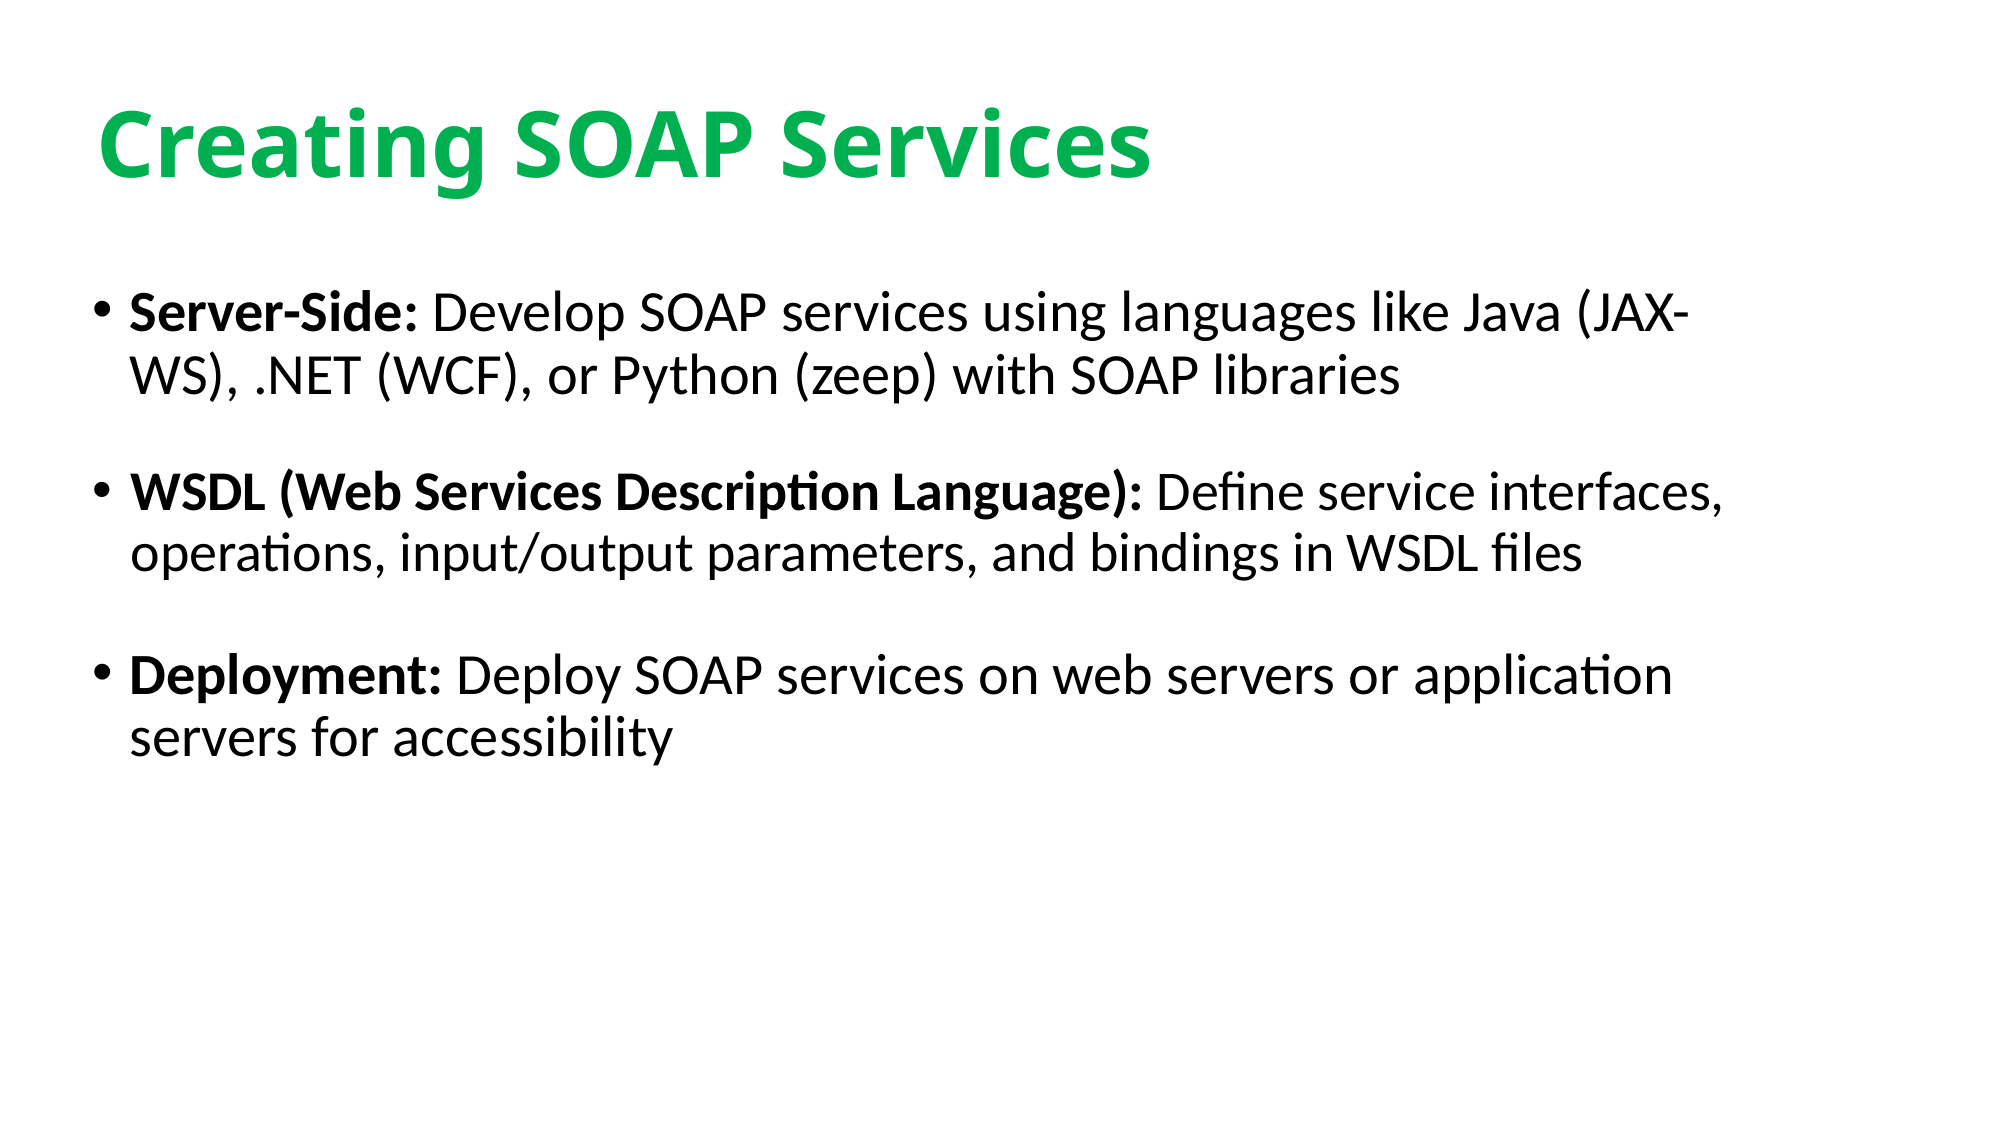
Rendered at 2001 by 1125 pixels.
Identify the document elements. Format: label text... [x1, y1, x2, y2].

title Creating SOAP Services [81, 81, 1242, 216]
list Server-Side: Develop SOAP services using languages like Java (JAX-WS), .NET (WCF), or Python (zeep) with SOAP libraries [77, 273, 1803, 433]
text_box Deployment: Deploy SOAP services on web servers or application servers for accessibility [77, 636, 1802, 786]
text_box WSDL (Web Services Description Language): Define service interfaces, operations, input/output parameters, and bindings in WSDL files [77, 455, 1802, 608]
